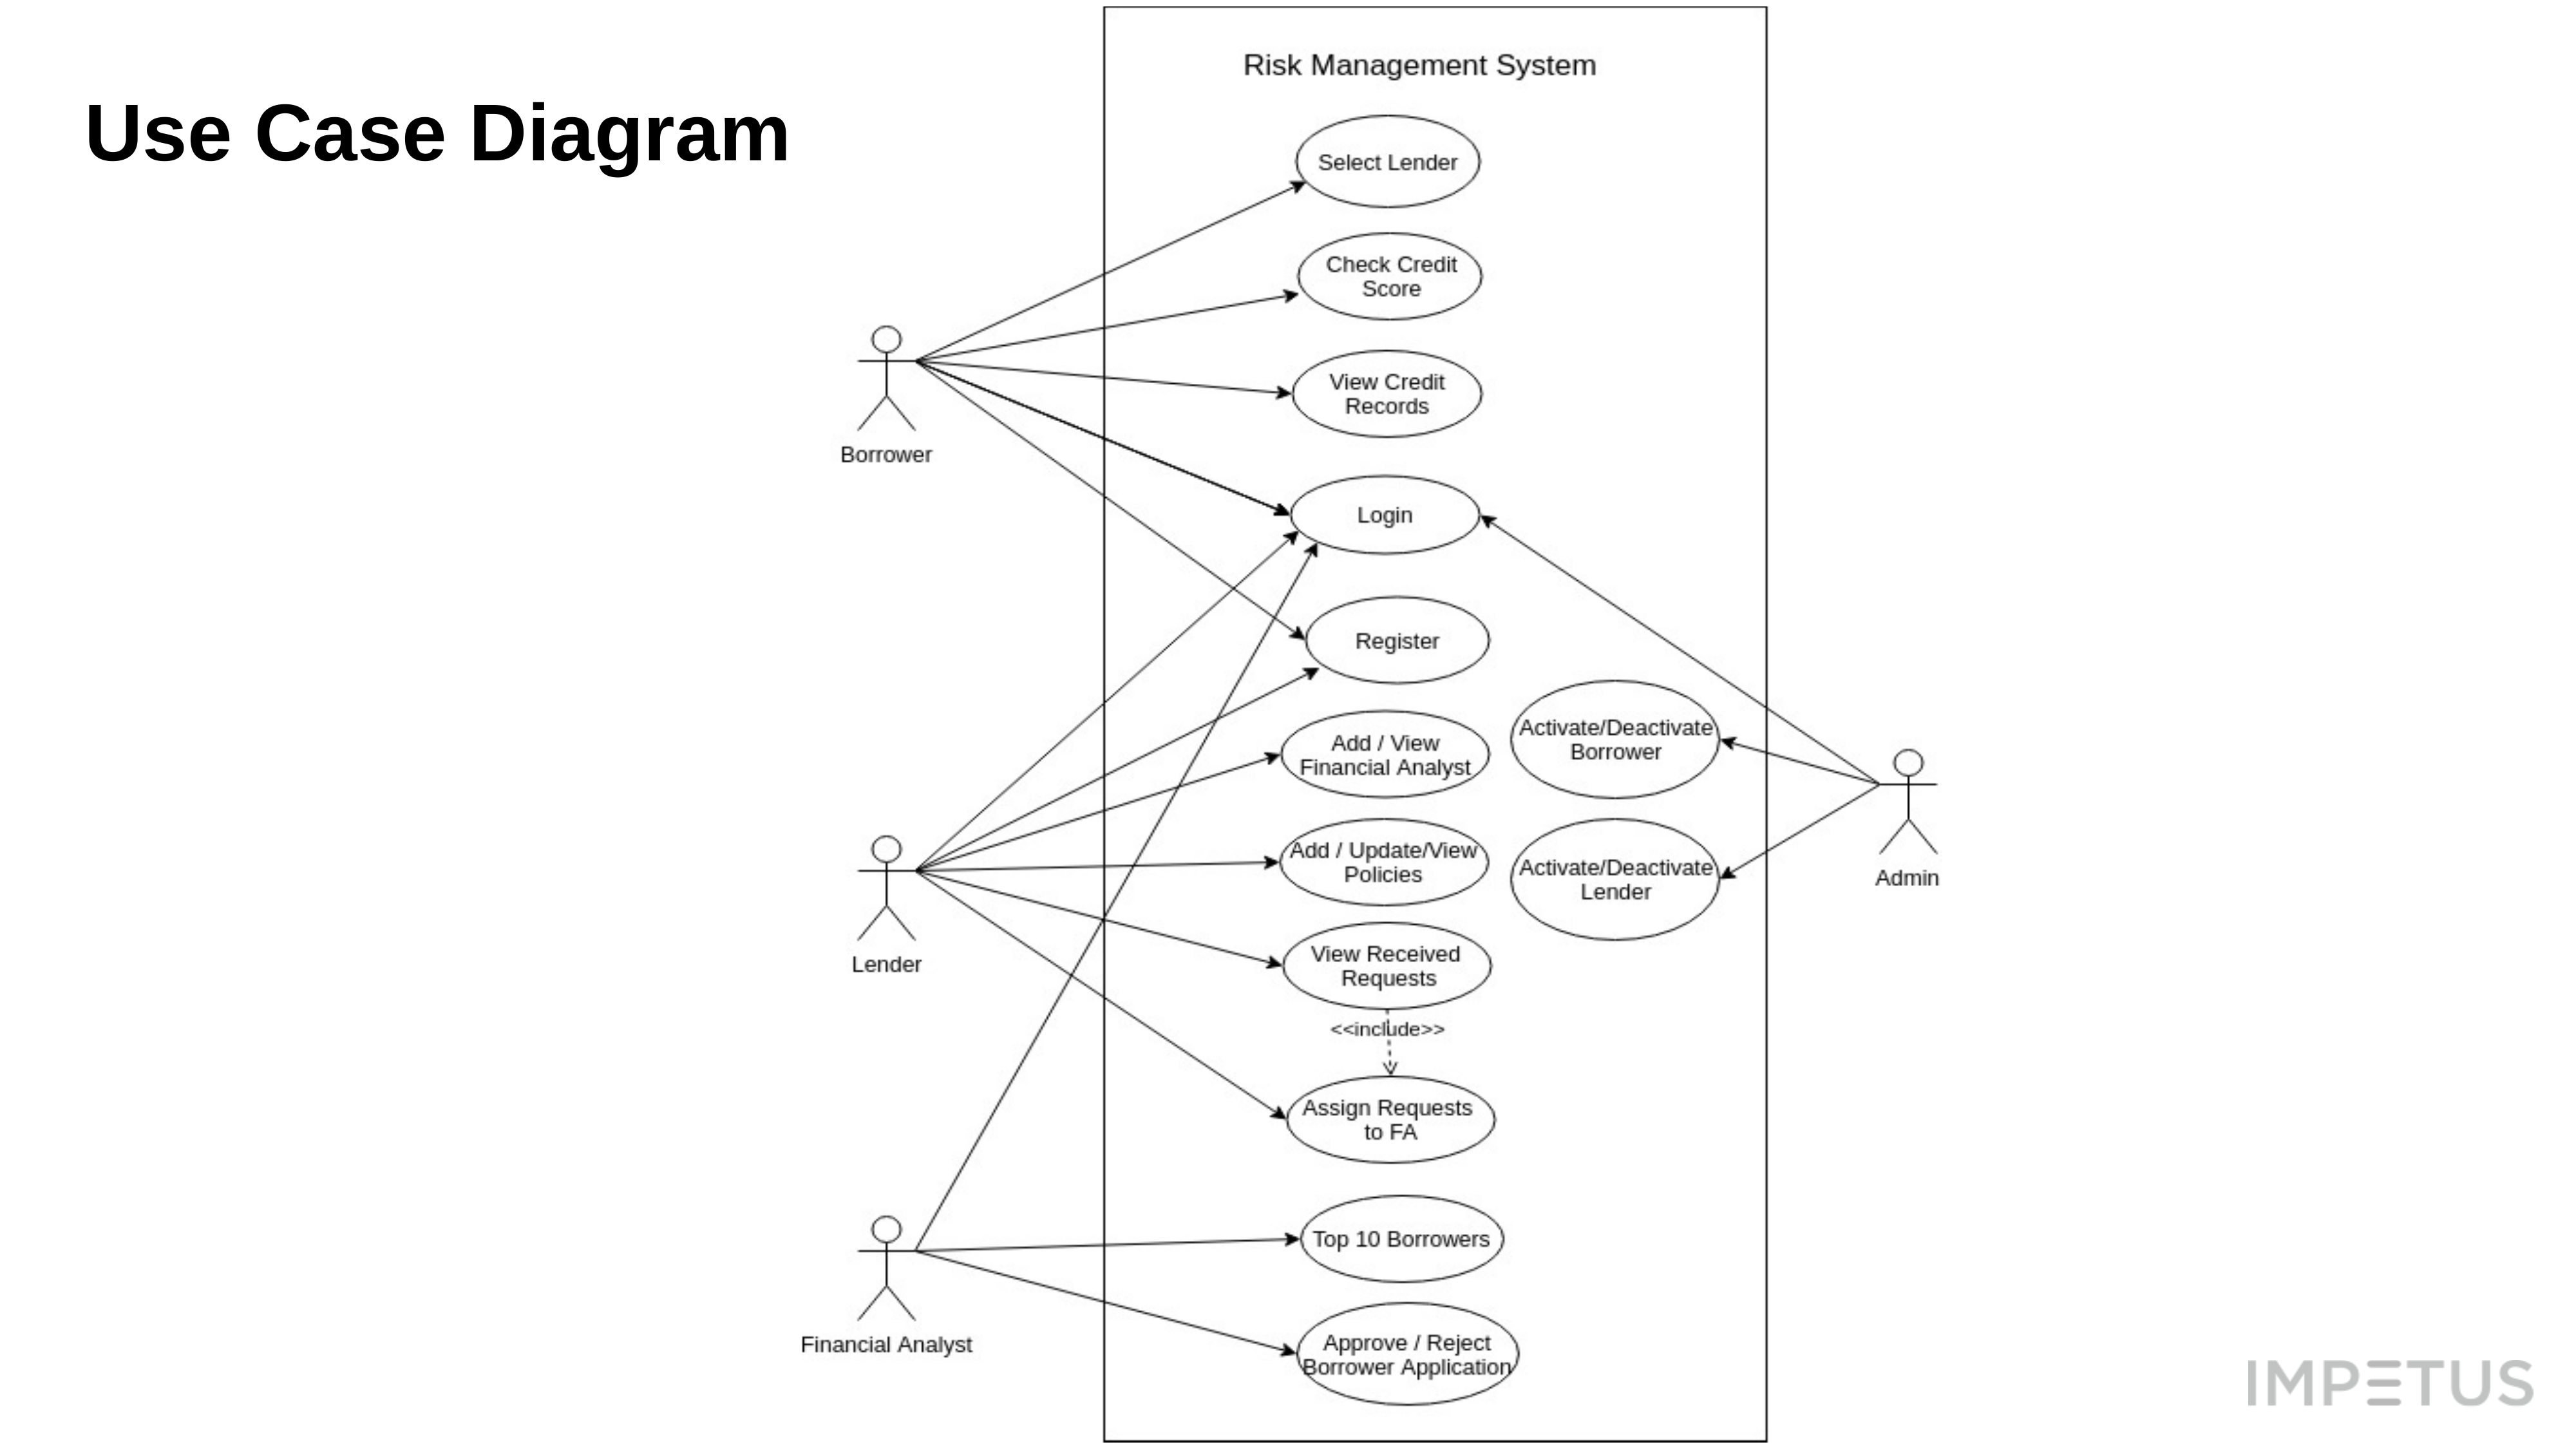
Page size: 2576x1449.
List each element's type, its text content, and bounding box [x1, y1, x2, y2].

title Use Case Diagram [84, 41, 797, 196]
picture [801, 6, 1943, 1443]
